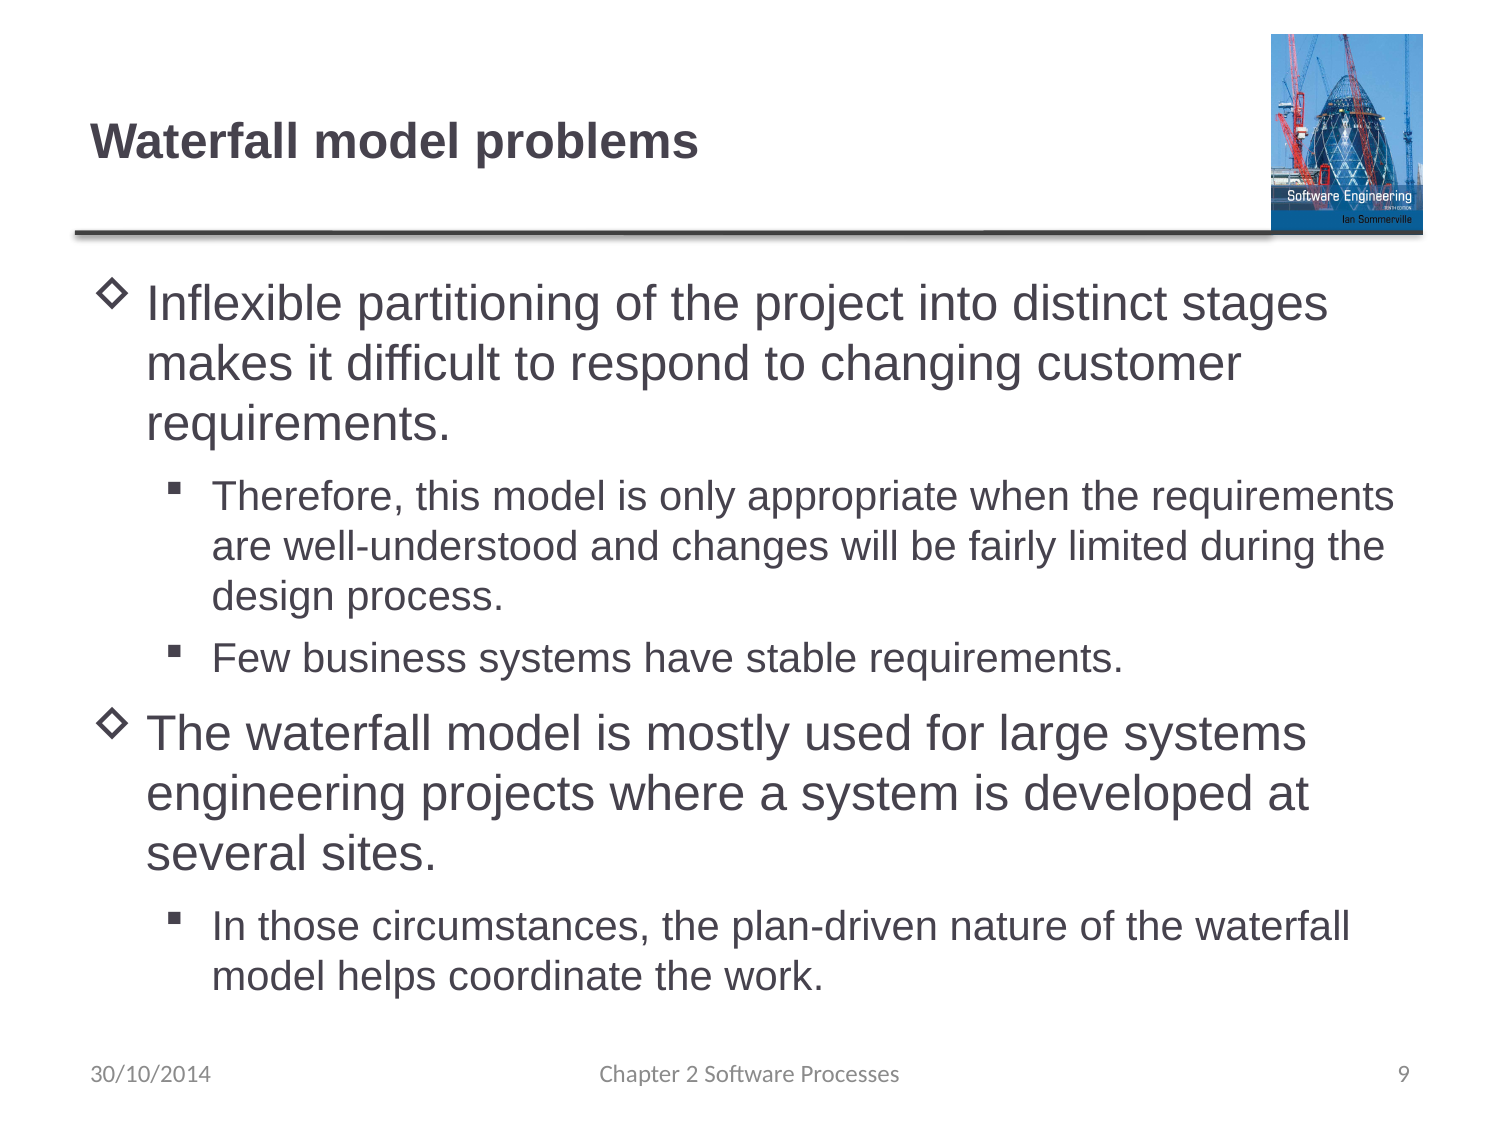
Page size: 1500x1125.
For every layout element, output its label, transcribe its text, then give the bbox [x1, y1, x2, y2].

title Waterfall model problems [74, 44, 1272, 233]
list Inflexible partitioning of the project into distinct stages makes it difficult to respond to changing customer requirements. Therefore, this model is only appropriate when the requirements are well-understood and changes will be fairly limited during the design process. Few business systems have stable requirements. The waterfall model is mostly used for large systems engineering projects where a system is developed at several sites. In those circumstances, the plan-driven nature of the waterfall model helps coordinate the work. [75, 262, 1425, 1005]
footer Chapter 2 Software Processes [512, 1042, 988, 1103]
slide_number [75, 1042, 425, 1103]
slide_number 9 [1074, 1042, 1425, 1103]
picture [1271, 34, 1423, 230]
